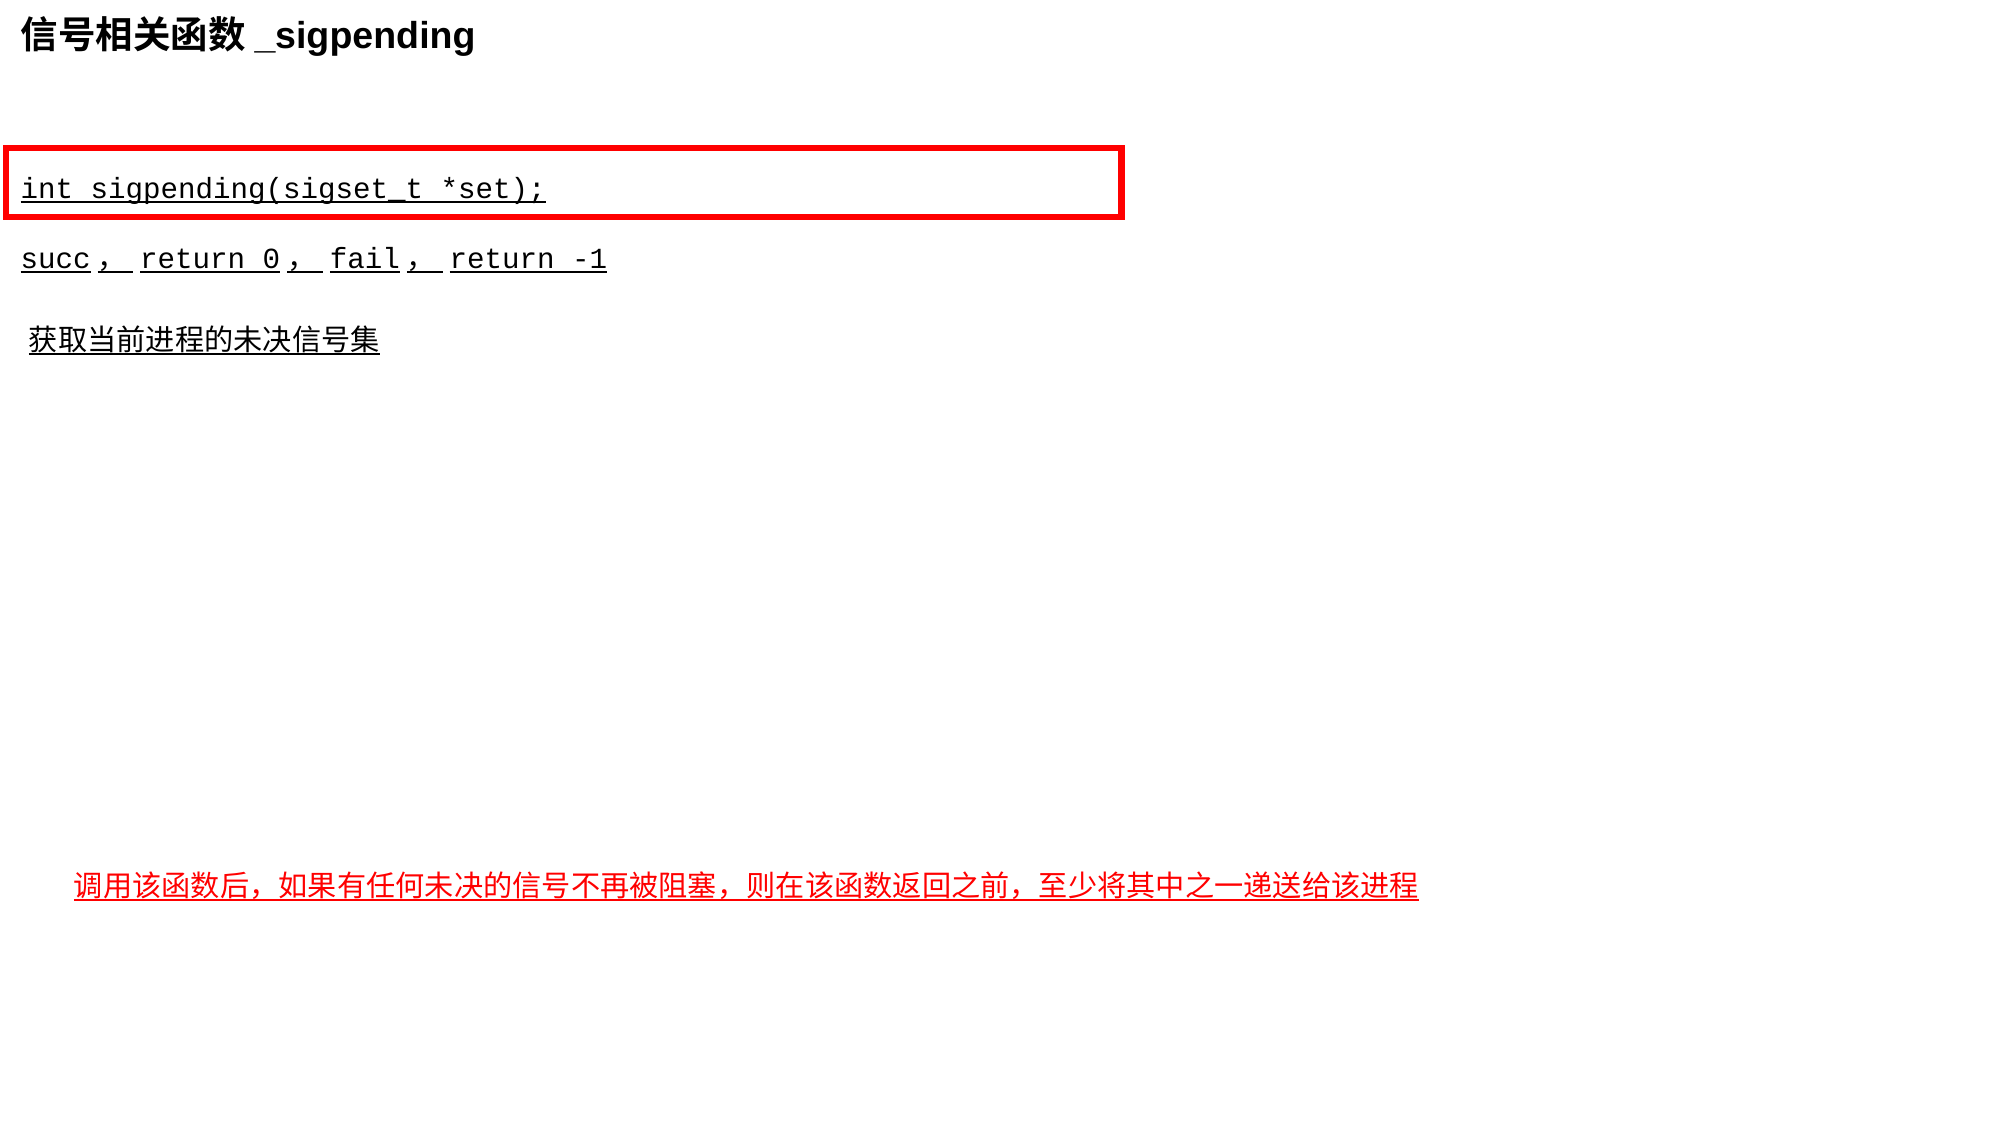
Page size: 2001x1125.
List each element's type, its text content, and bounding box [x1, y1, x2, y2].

text_box [5, 147, 1122, 162]
text_box 调用该函数后，如果有任何未决的信号不再被阻塞，则在该函数返回之前，至少将其中之一递送给该进程 [59, 859, 1549, 910]
text_box 信号相关函数_sigpending [5, 4, 575, 64]
text_box int sigpending(sigset_t *set); succ， return 0， fail， return -1 [5, 162, 1496, 282]
text_box 获取当前进程的未决信号集 [14, 314, 1504, 364]
